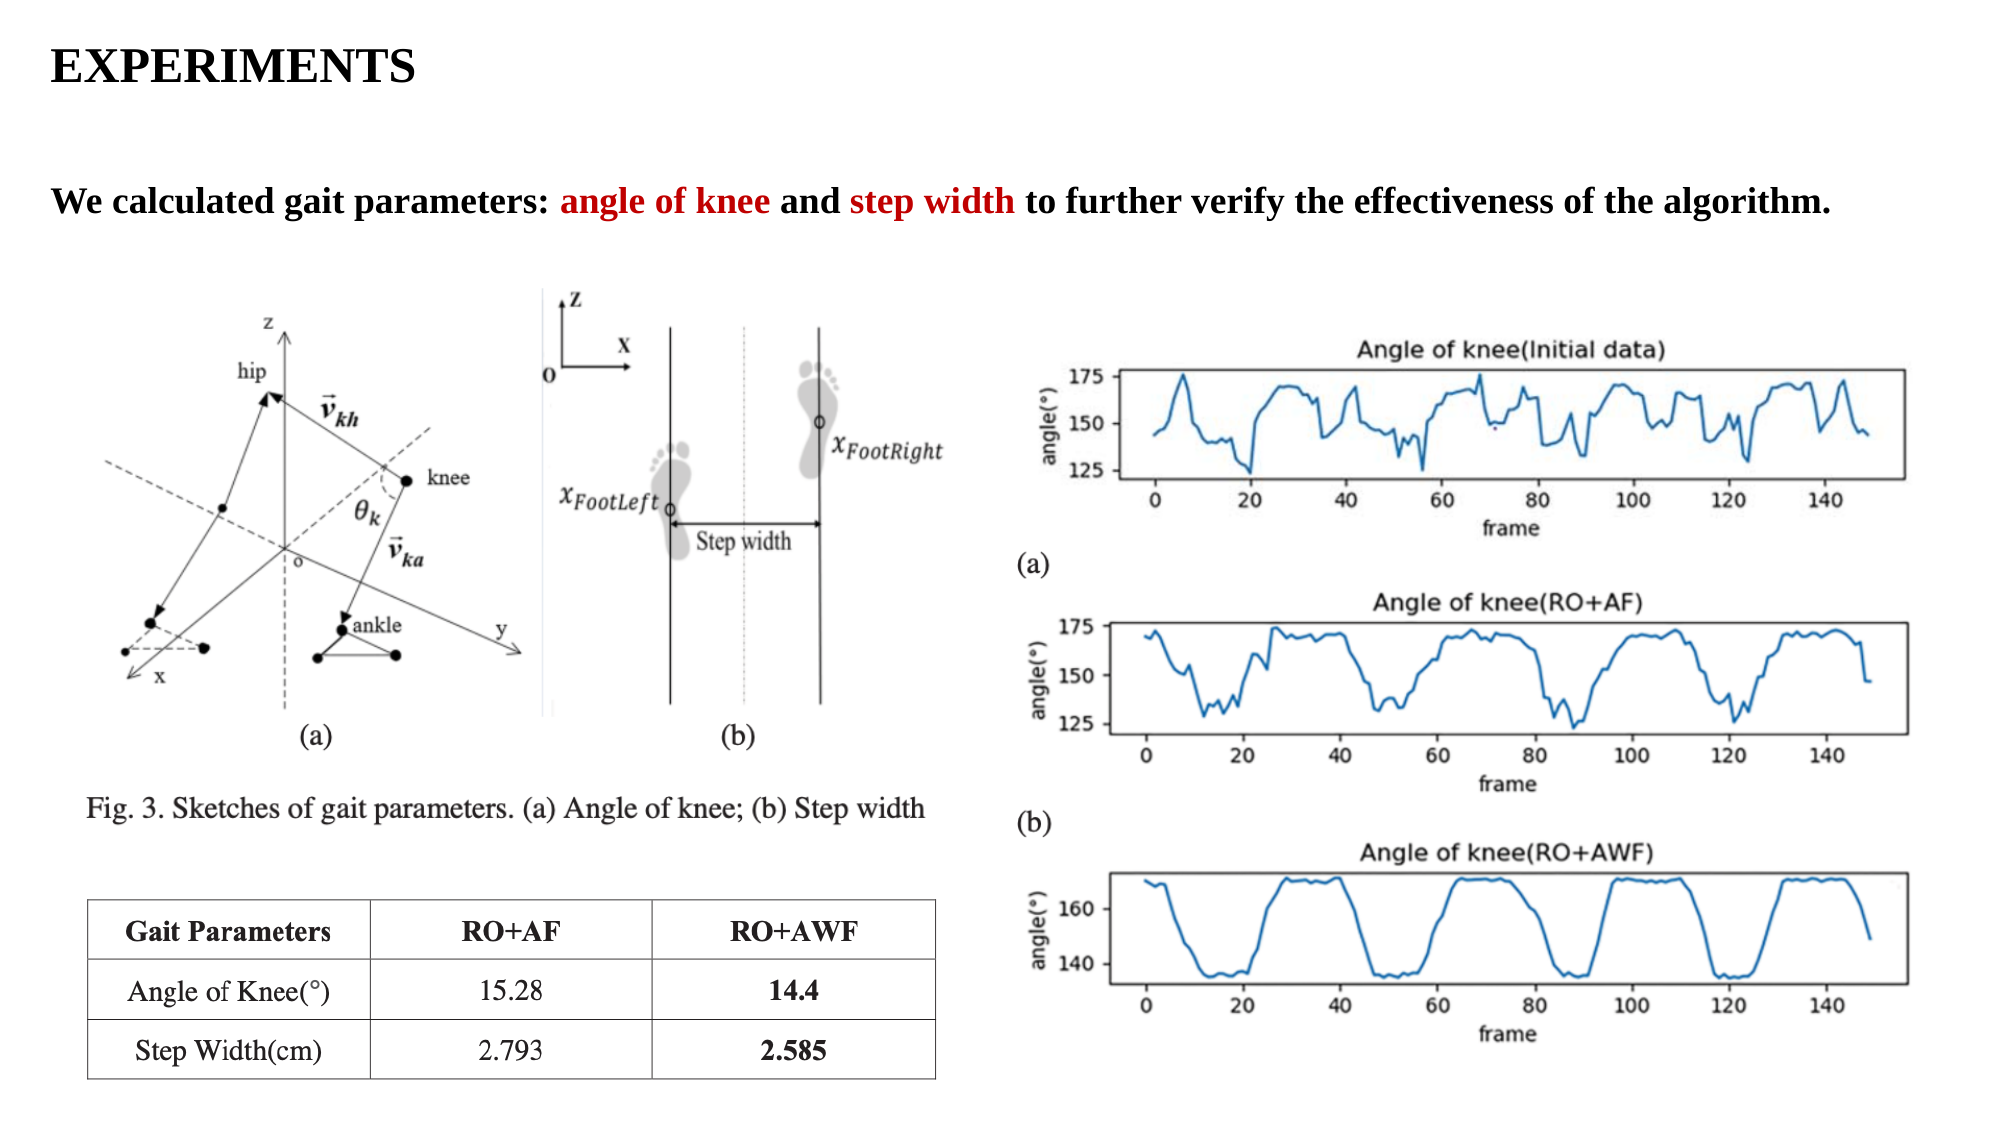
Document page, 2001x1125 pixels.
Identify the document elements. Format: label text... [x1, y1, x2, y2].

picture [66, 877, 963, 1096]
picture [62, 281, 984, 844]
picture [1016, 323, 1934, 1063]
text_box We calculated gait parameters: angle of knee and step width to further verify the effectiveness of the algorithm. [35, 168, 1928, 229]
text_box EXPERIMENTS [35, 25, 465, 100]
